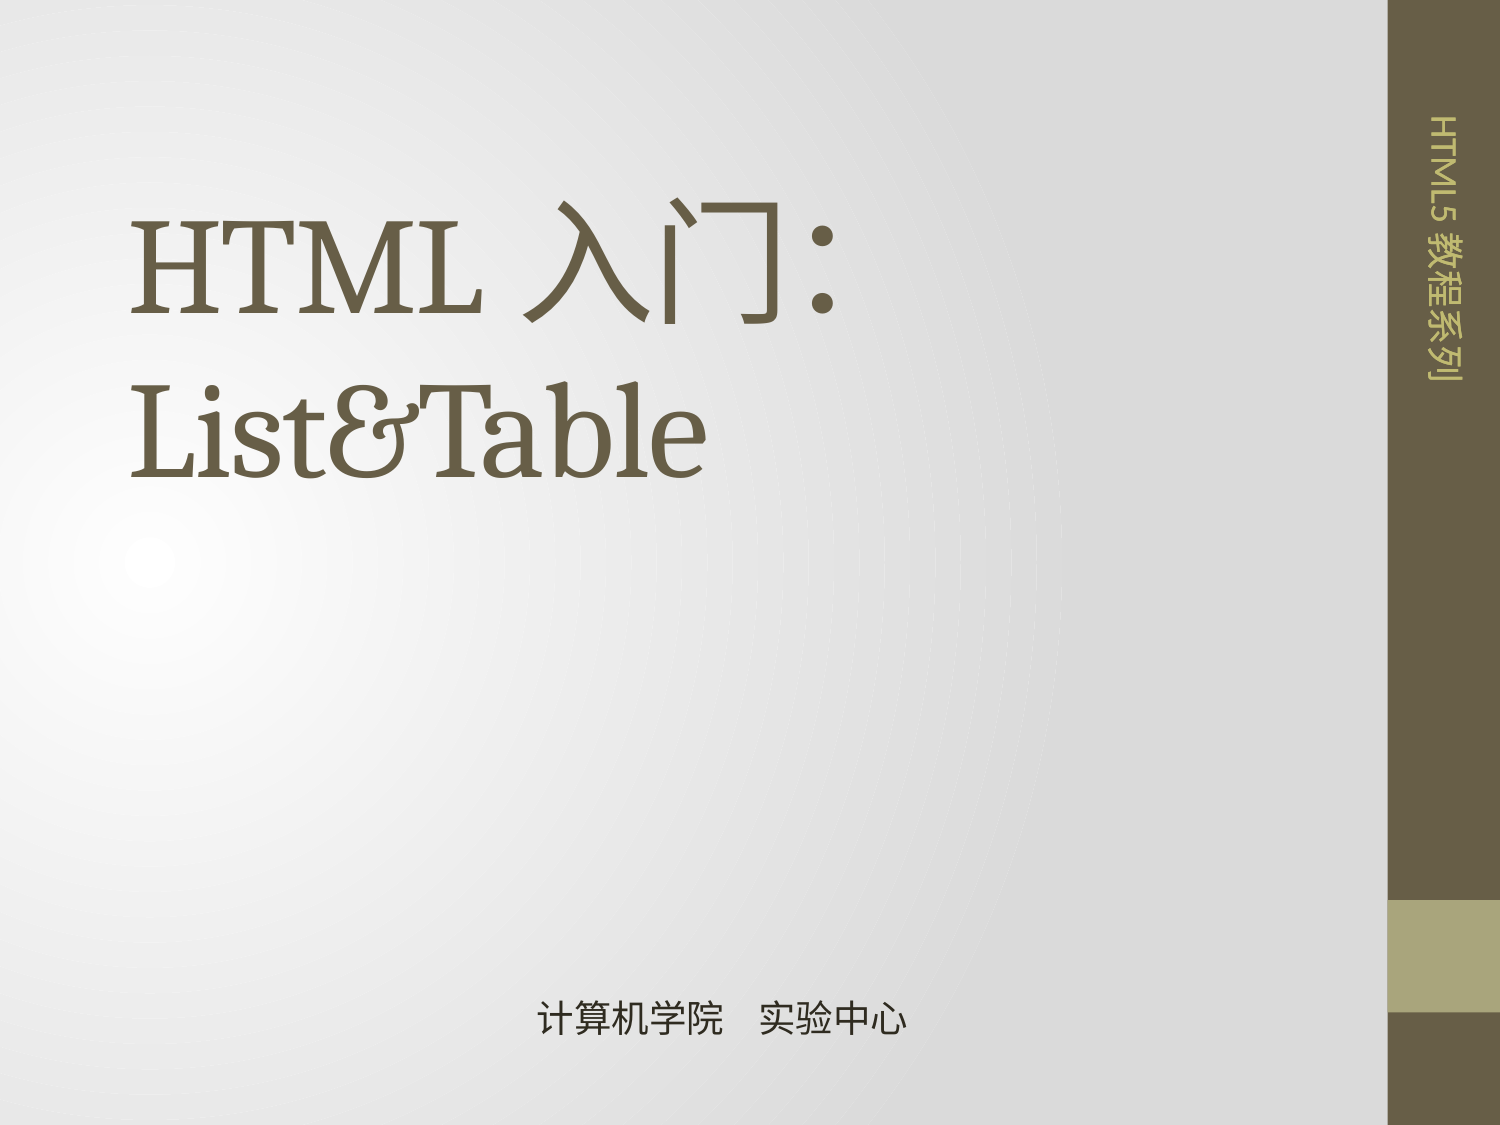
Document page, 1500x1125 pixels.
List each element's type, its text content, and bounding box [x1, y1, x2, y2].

text_box 计算机学院 实验中心 [522, 987, 941, 1048]
title HTML入门：List&Table [112, 312, 1350, 513]
